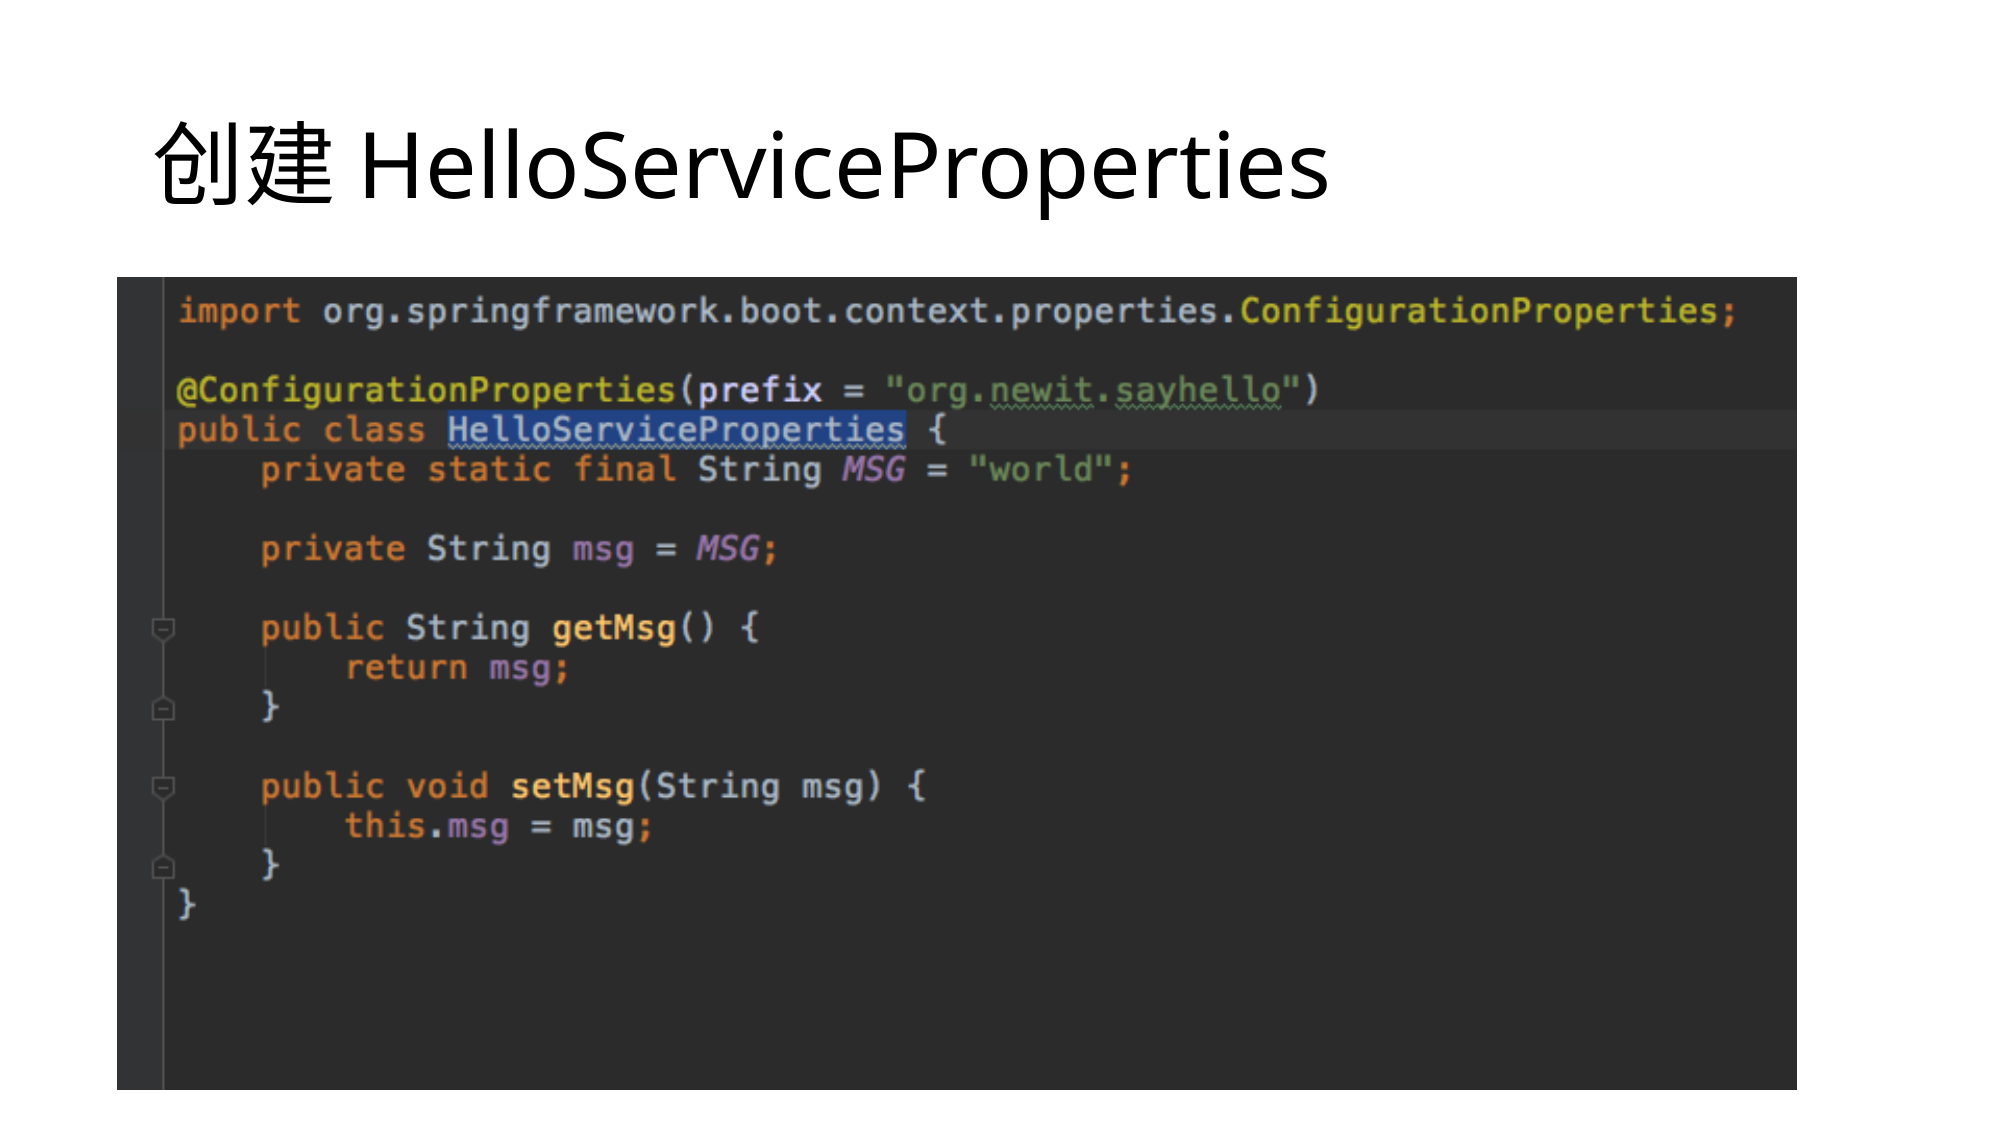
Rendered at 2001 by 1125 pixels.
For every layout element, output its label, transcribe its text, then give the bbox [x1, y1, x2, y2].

title 创建HelloServiceProperties [137, 59, 1863, 278]
picture [117, 277, 1797, 1090]
